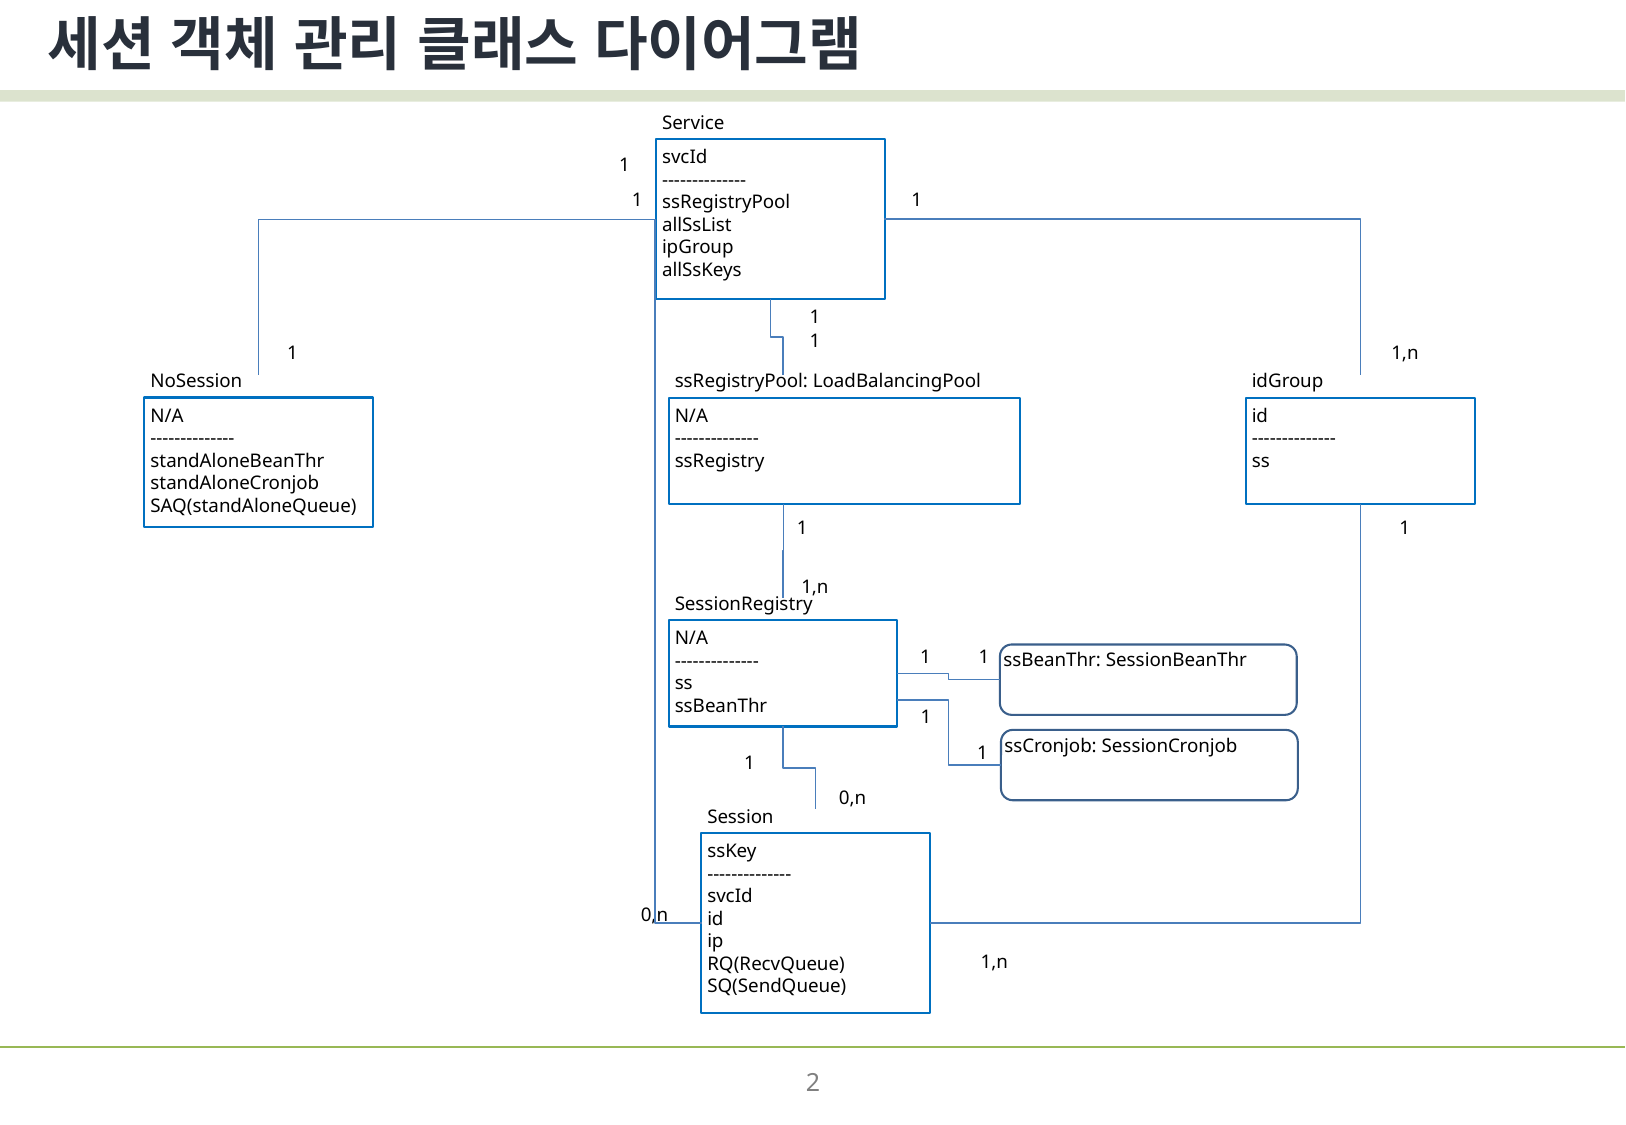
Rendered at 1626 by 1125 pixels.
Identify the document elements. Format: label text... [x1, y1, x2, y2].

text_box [758, 750, 841, 785]
text_box 1 [1384, 514, 1426, 541]
text_box 1 [603, 150, 646, 178]
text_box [897, 673, 1001, 680]
title 세션 객체 관리 클래스 다이어그램 [32, 0, 1049, 79]
text_box 1,n [1384, 338, 1426, 365]
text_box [738, 330, 815, 344]
text_box 1 [895, 185, 938, 213]
text_box 1 [904, 642, 930, 670]
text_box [1245, 374, 1475, 505]
text_box 1,n [794, 572, 836, 596]
text_box 1,n [973, 947, 1015, 975]
text_box 1 [794, 330, 836, 354]
text_box 1 [794, 307, 836, 330]
slide_number 2 [623, 1058, 1003, 1103]
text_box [701, 808, 931, 1014]
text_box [258, 219, 657, 376]
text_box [144, 374, 374, 528]
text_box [935, 497, 1355, 929]
text_box 1 [728, 748, 771, 775]
text_box 1 [781, 514, 823, 541]
text_box 0,n [633, 900, 652, 928]
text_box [884, 219, 1361, 376]
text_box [655, 219, 702, 924]
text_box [897, 699, 1002, 766]
text_box 1 [616, 185, 650, 213]
text_box 0,n [831, 783, 874, 806]
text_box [668, 597, 898, 727]
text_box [705, 374, 1021, 505]
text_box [655, 105, 885, 300]
